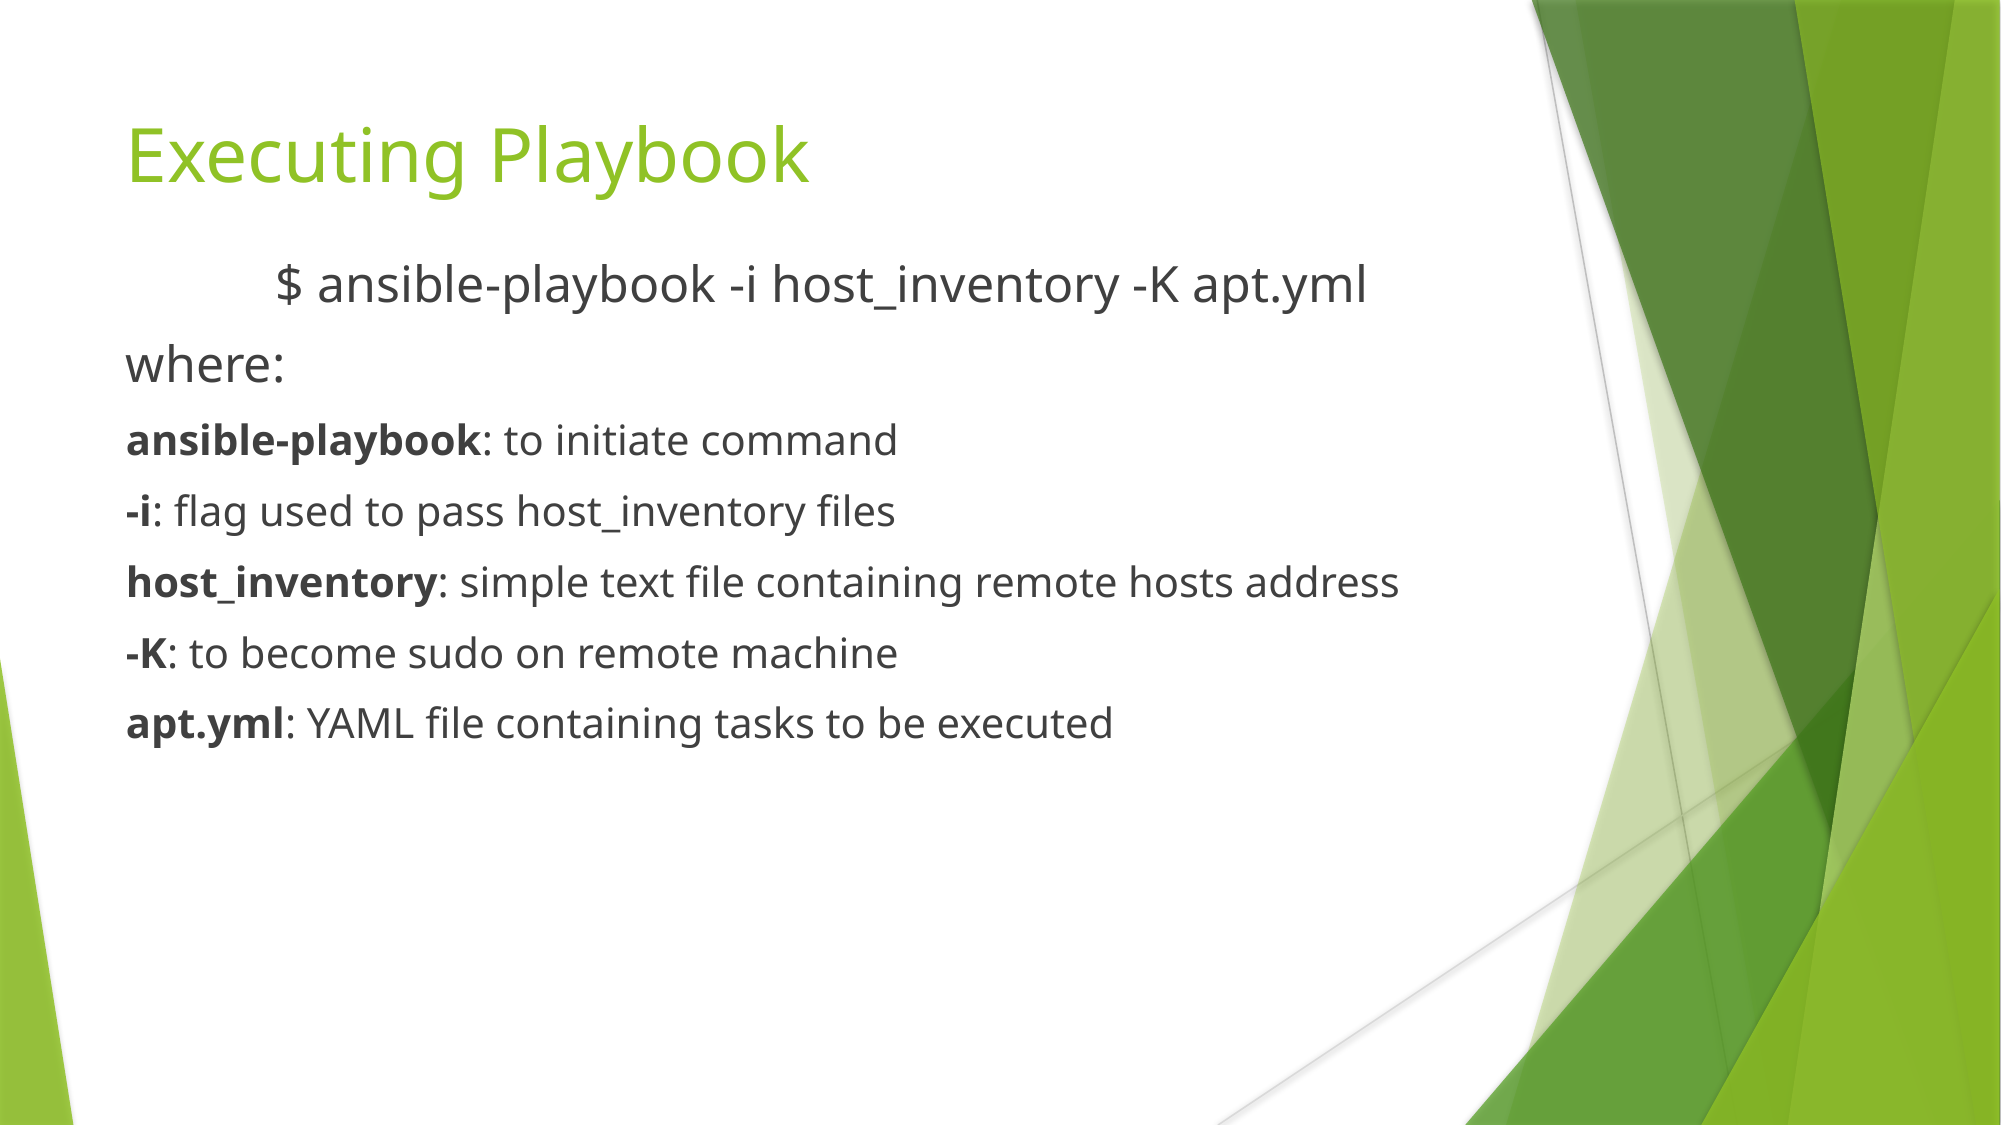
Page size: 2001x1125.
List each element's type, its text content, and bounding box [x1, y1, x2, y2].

text_box $ ansible-playbook -i host_inventory -K apt.yml where: ansible-playbook: to initiate command -i: flag used to pass host_inventory files host_inventory: simple text file containing remote hosts address -K: to become sudo on remote machine apt.yml: YAML file containing tasks to be executed [111, 244, 1522, 882]
text_box Executing Playbook [111, 99, 1522, 244]
